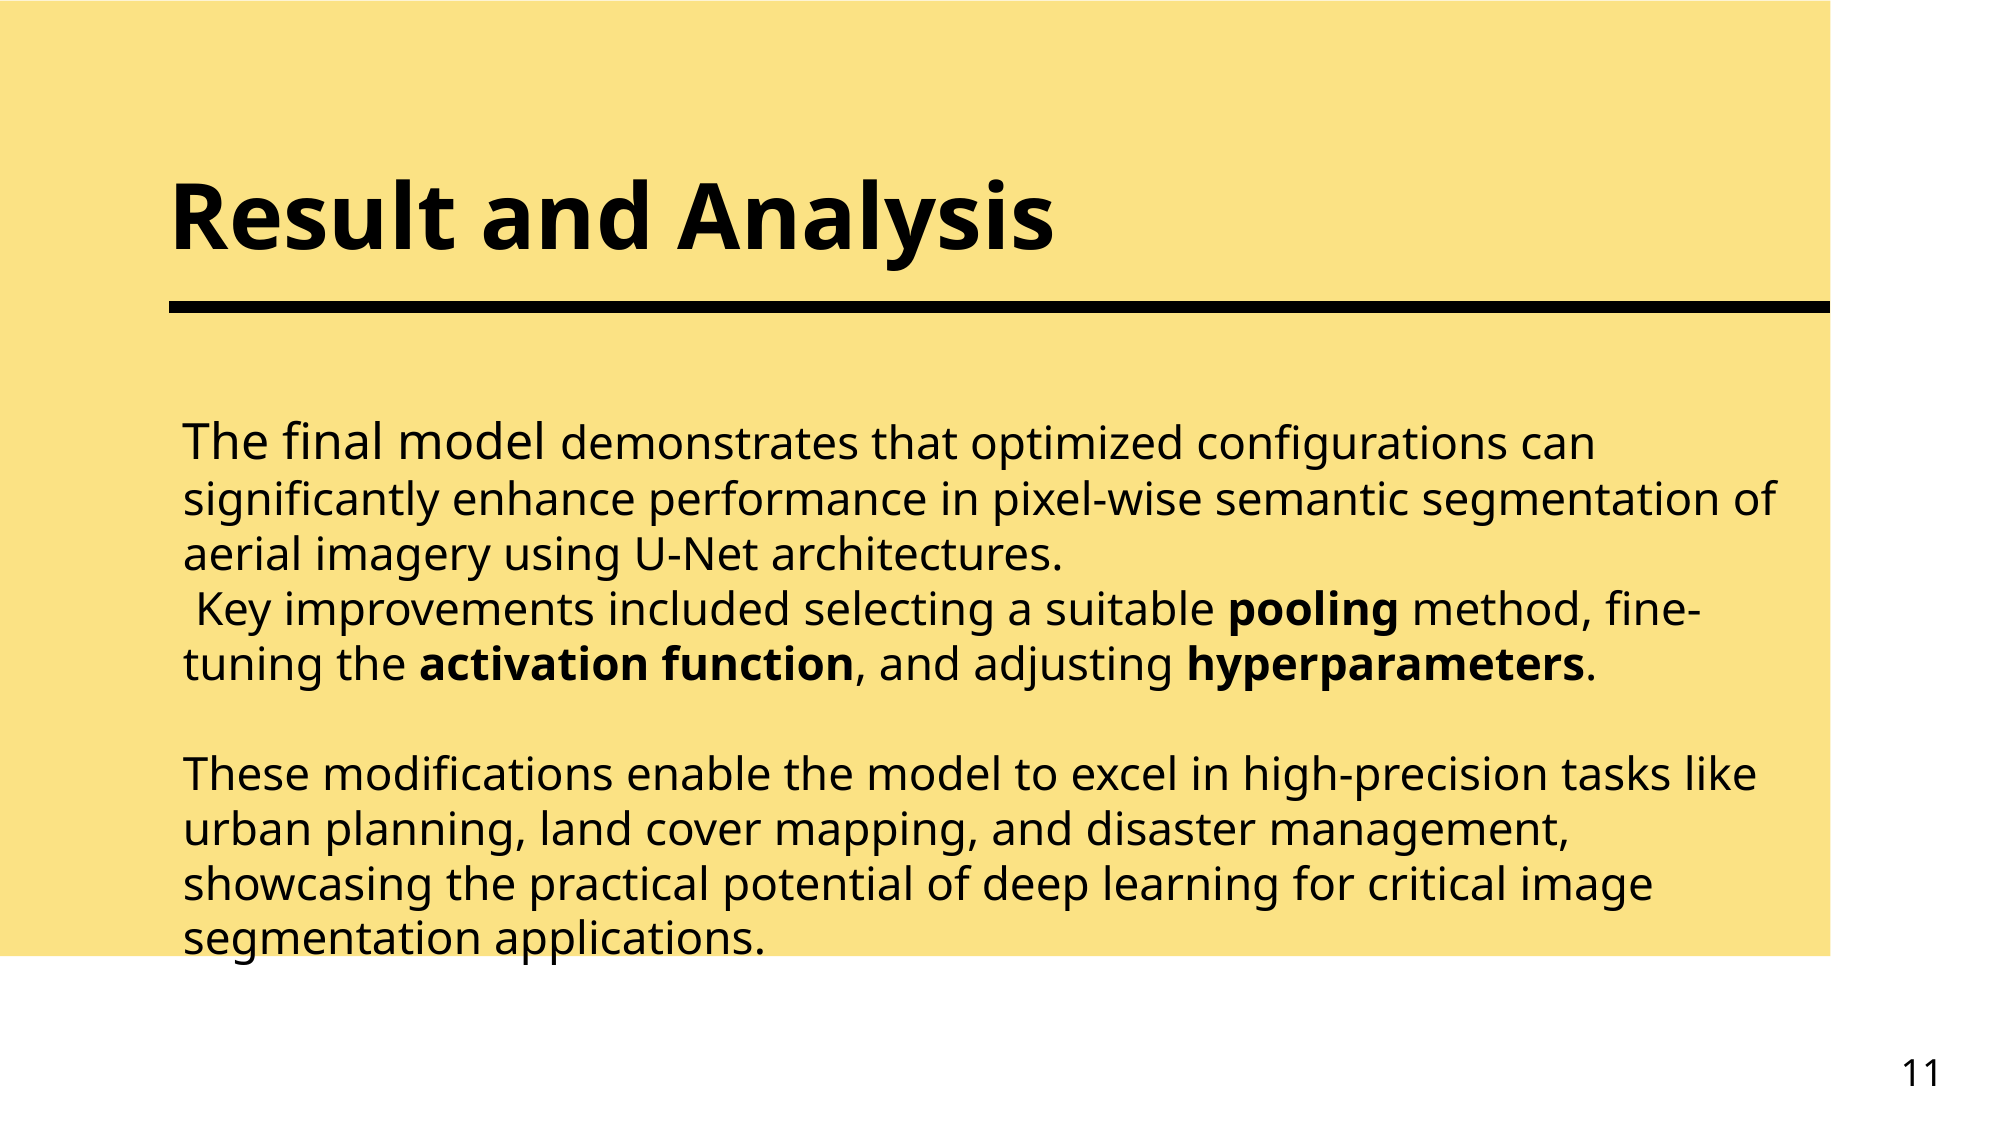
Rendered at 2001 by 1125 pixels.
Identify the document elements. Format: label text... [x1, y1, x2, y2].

title Result and Analysis [168, 163, 1825, 270]
text_box The final model demonstrates that optimized configurations can significantly enhance performance in pixel-wise semantic segmentation of aerial imagery using U-Net architectures. Key improvements included selecting a suitable pooling method, fine-tuning the activation function, and adjusting hyperparameters. These modifications enable the model to excel in high-precision tasks like urban planning, land cover mapping, and disaster management, showcasing the practical potential of deep learning for critical image segmentation applications. [168, 351, 1823, 972]
text_box 11 [1885, 1041, 1978, 1090]
